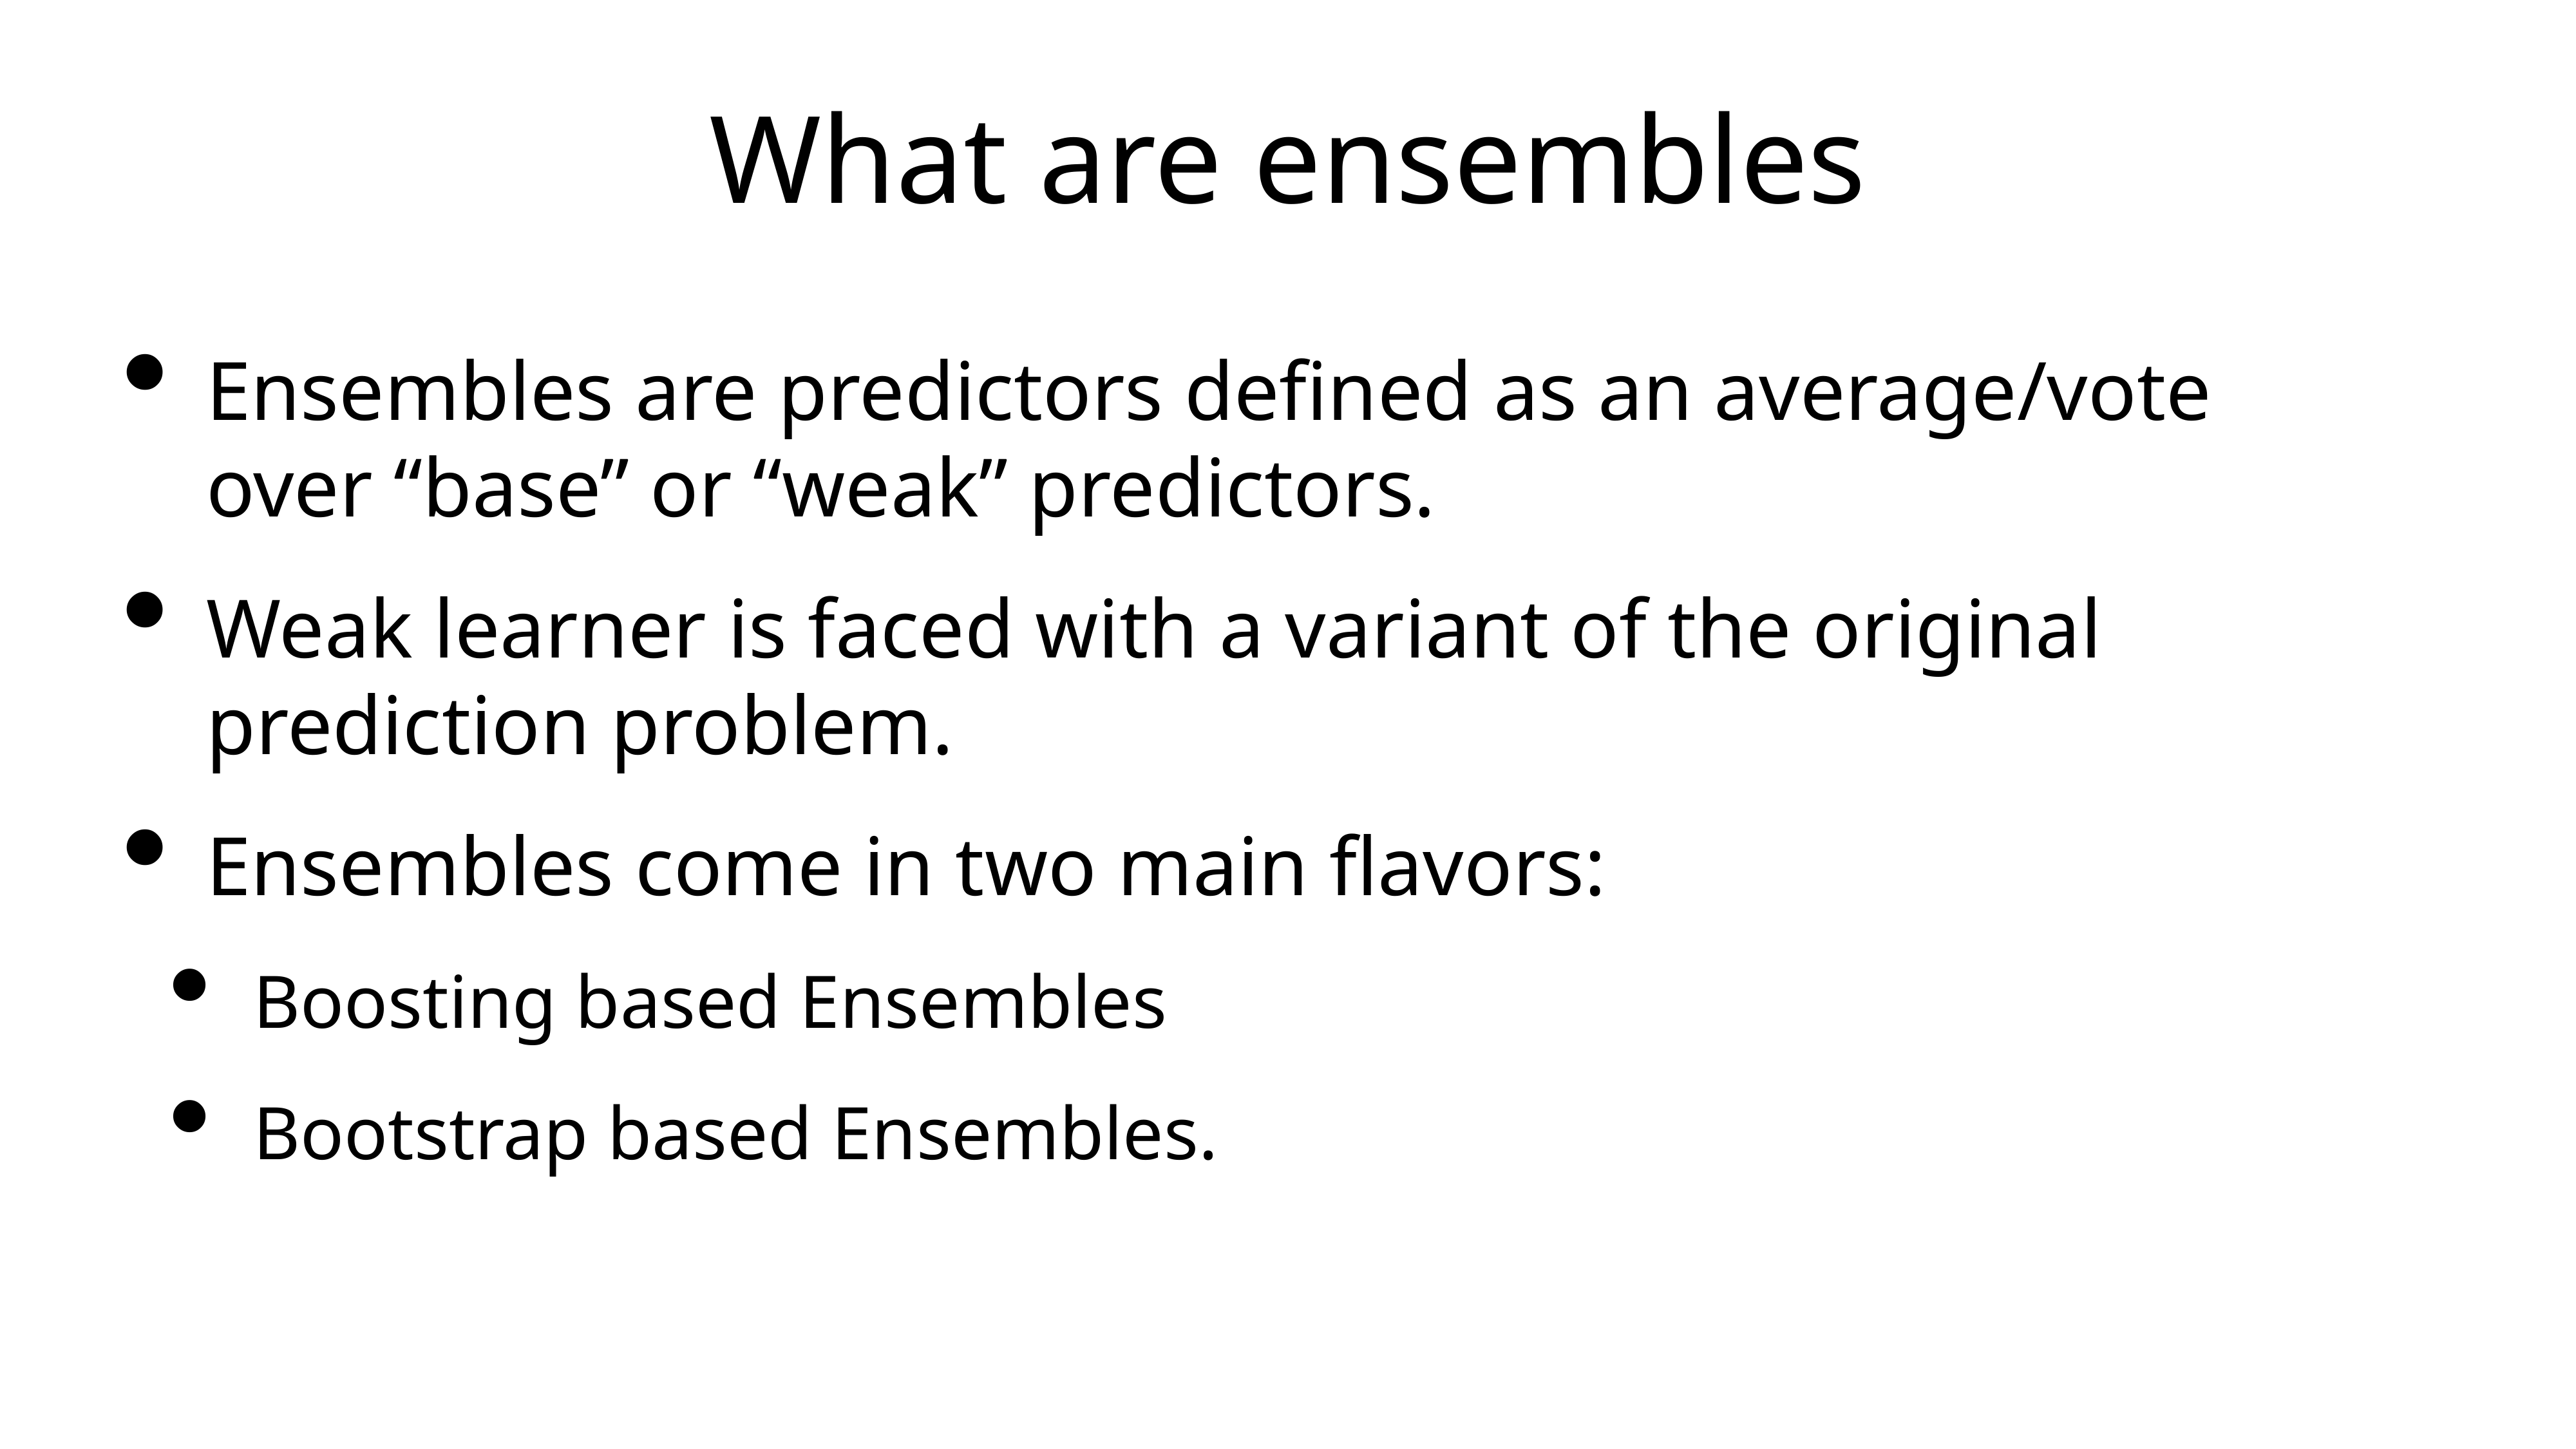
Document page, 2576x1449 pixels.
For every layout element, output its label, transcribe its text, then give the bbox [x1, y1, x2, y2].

list Ensembles are predictors defined as an average/vote over “base” or “weak” predictors. Weak learner is faced with a variant of the original prediction problem. Ensembles come in two main flavors: Boosting based Ensembles Bootstrap based Ensembles. [80, 252, 2356, 1261]
title What are ensembles [510, 37, 2066, 252]
